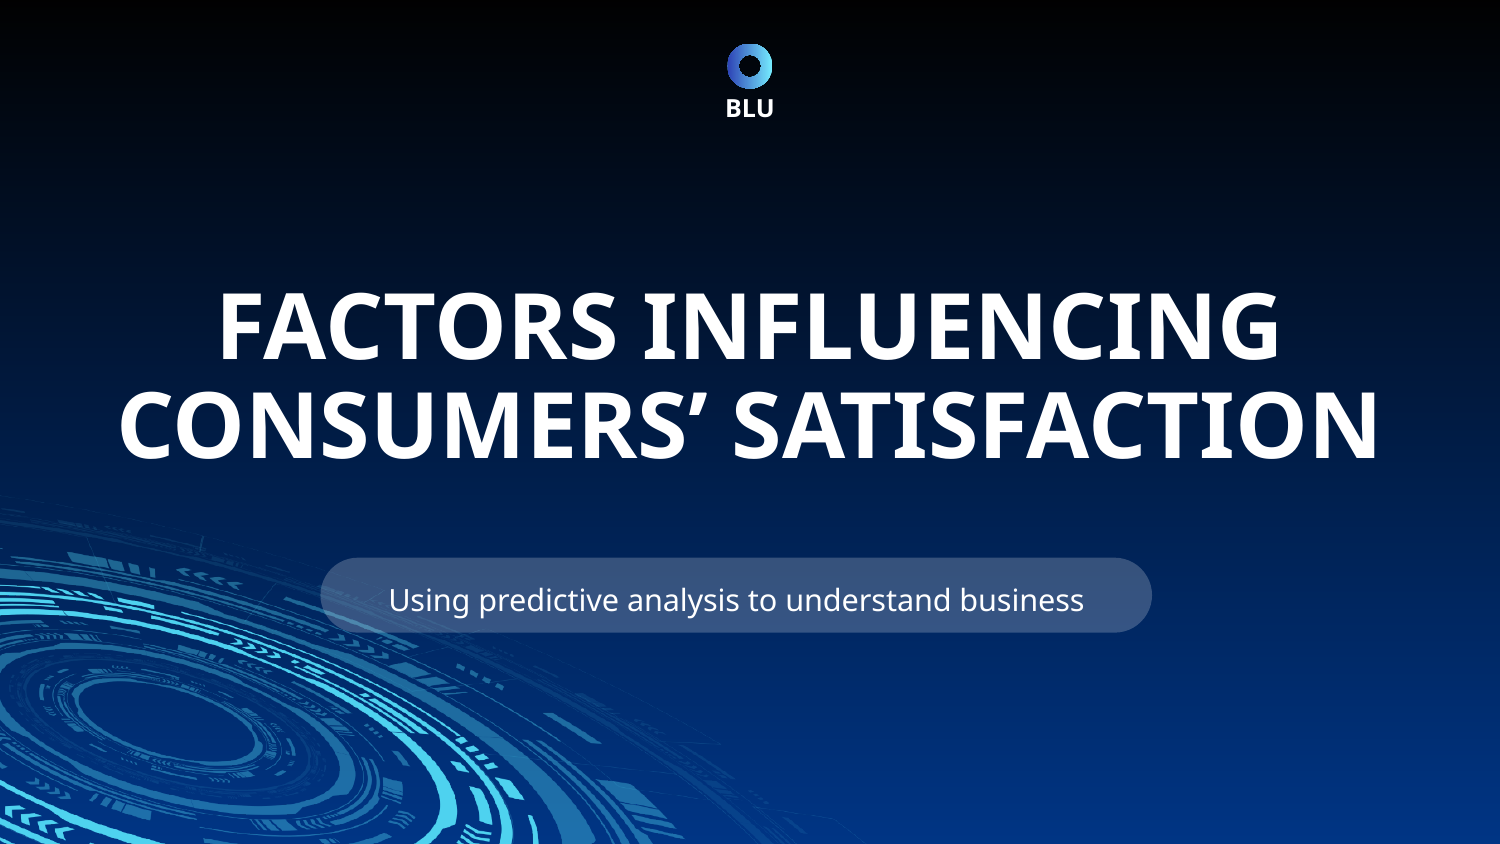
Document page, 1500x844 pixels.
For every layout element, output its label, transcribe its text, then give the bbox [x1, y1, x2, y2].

text_box [320, 558, 1153, 633]
title BLU [636, 88, 864, 127]
text_box [727, 43, 773, 88]
subtitle Using predictive analysis to understand business [357, 565, 1116, 633]
title FACTORS INFLUENCING CONSUMERS’ SATISFACTION [50, 200, 1450, 558]
picture [0, 479, 1055, 844]
